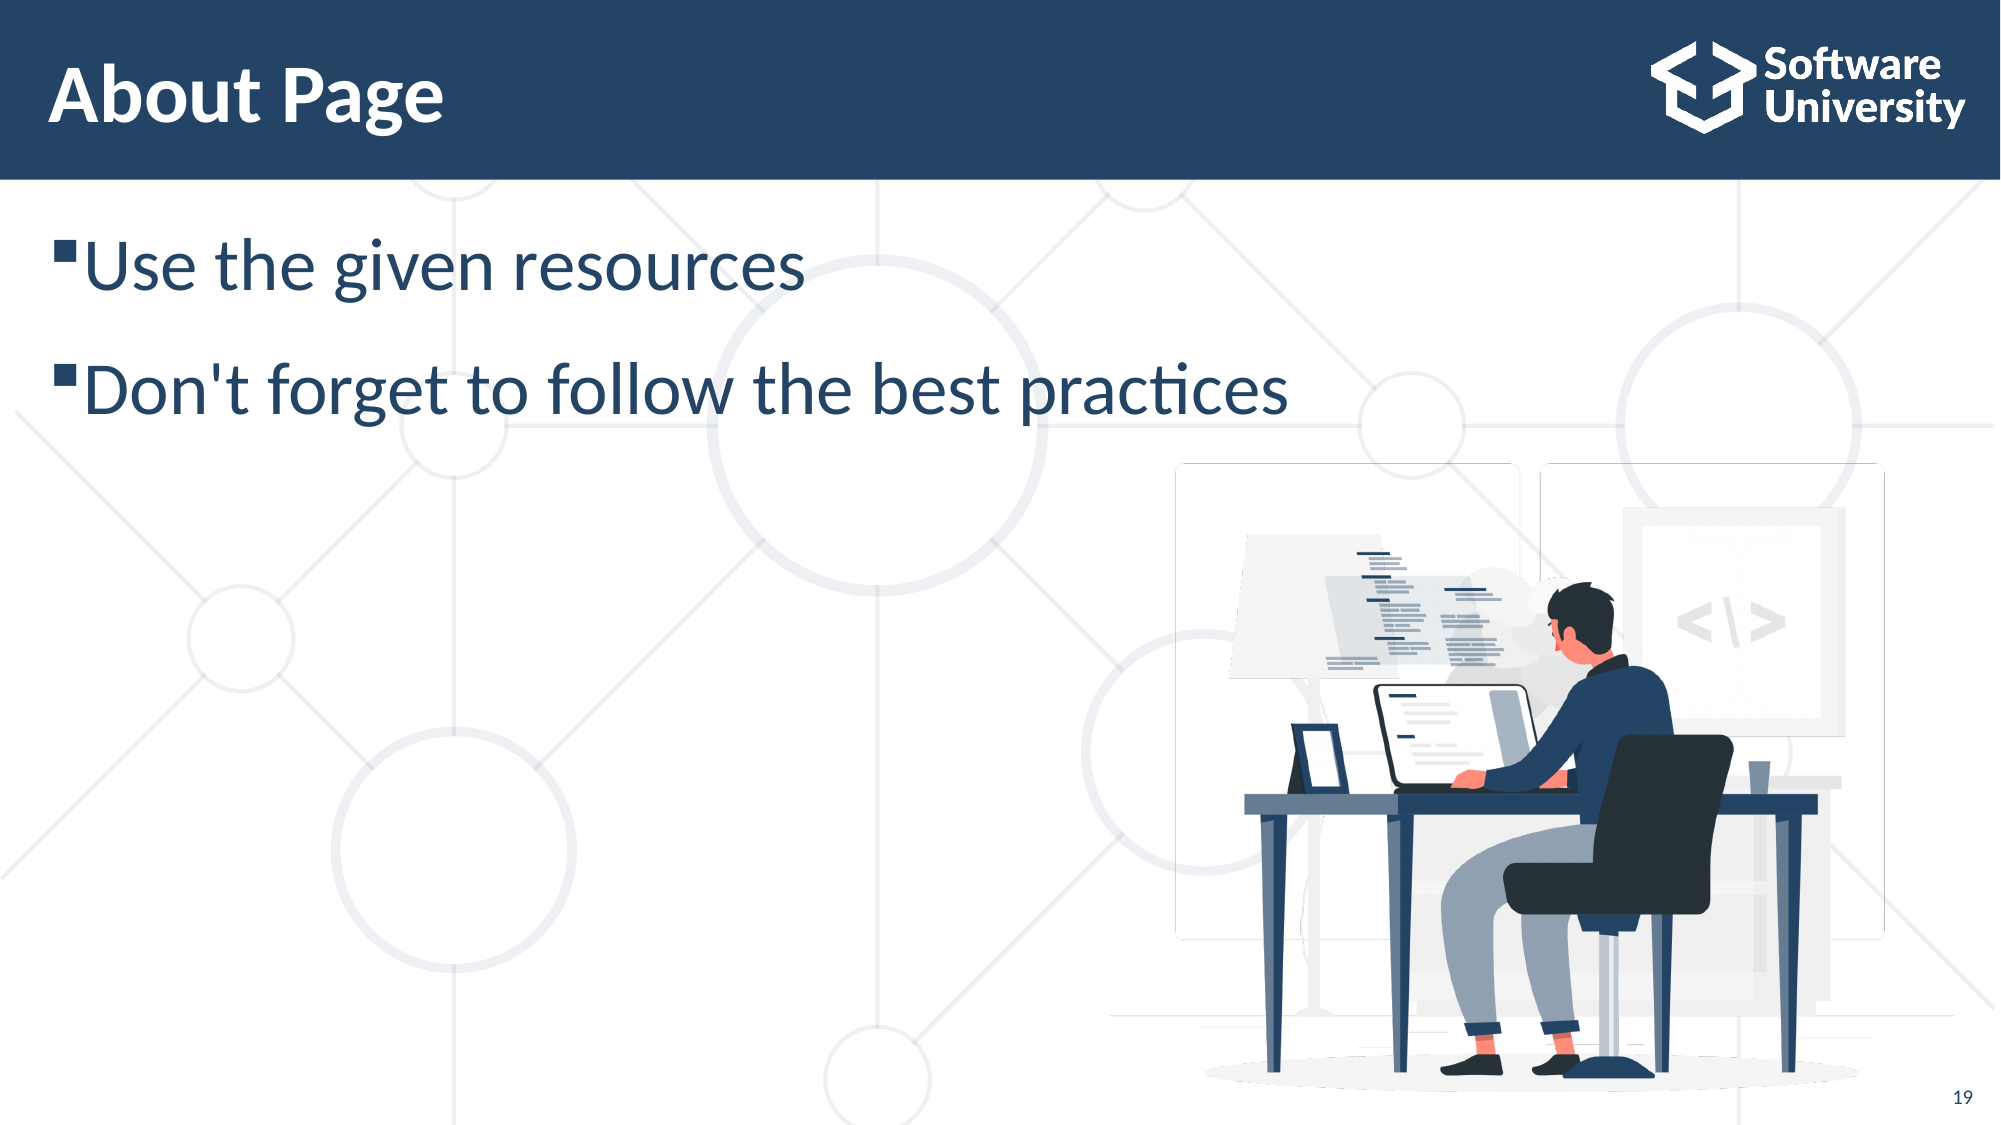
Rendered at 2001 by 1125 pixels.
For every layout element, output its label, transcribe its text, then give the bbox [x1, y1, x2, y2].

list Use the given resources Don't forget to follow the best practices [31, 196, 1970, 1104]
title About Page [31, 16, 1625, 162]
picture [1651, 41, 1966, 134]
picture [1110, 370, 1954, 1125]
slide_number ‹#› [1959, 1067, 1989, 1117]
